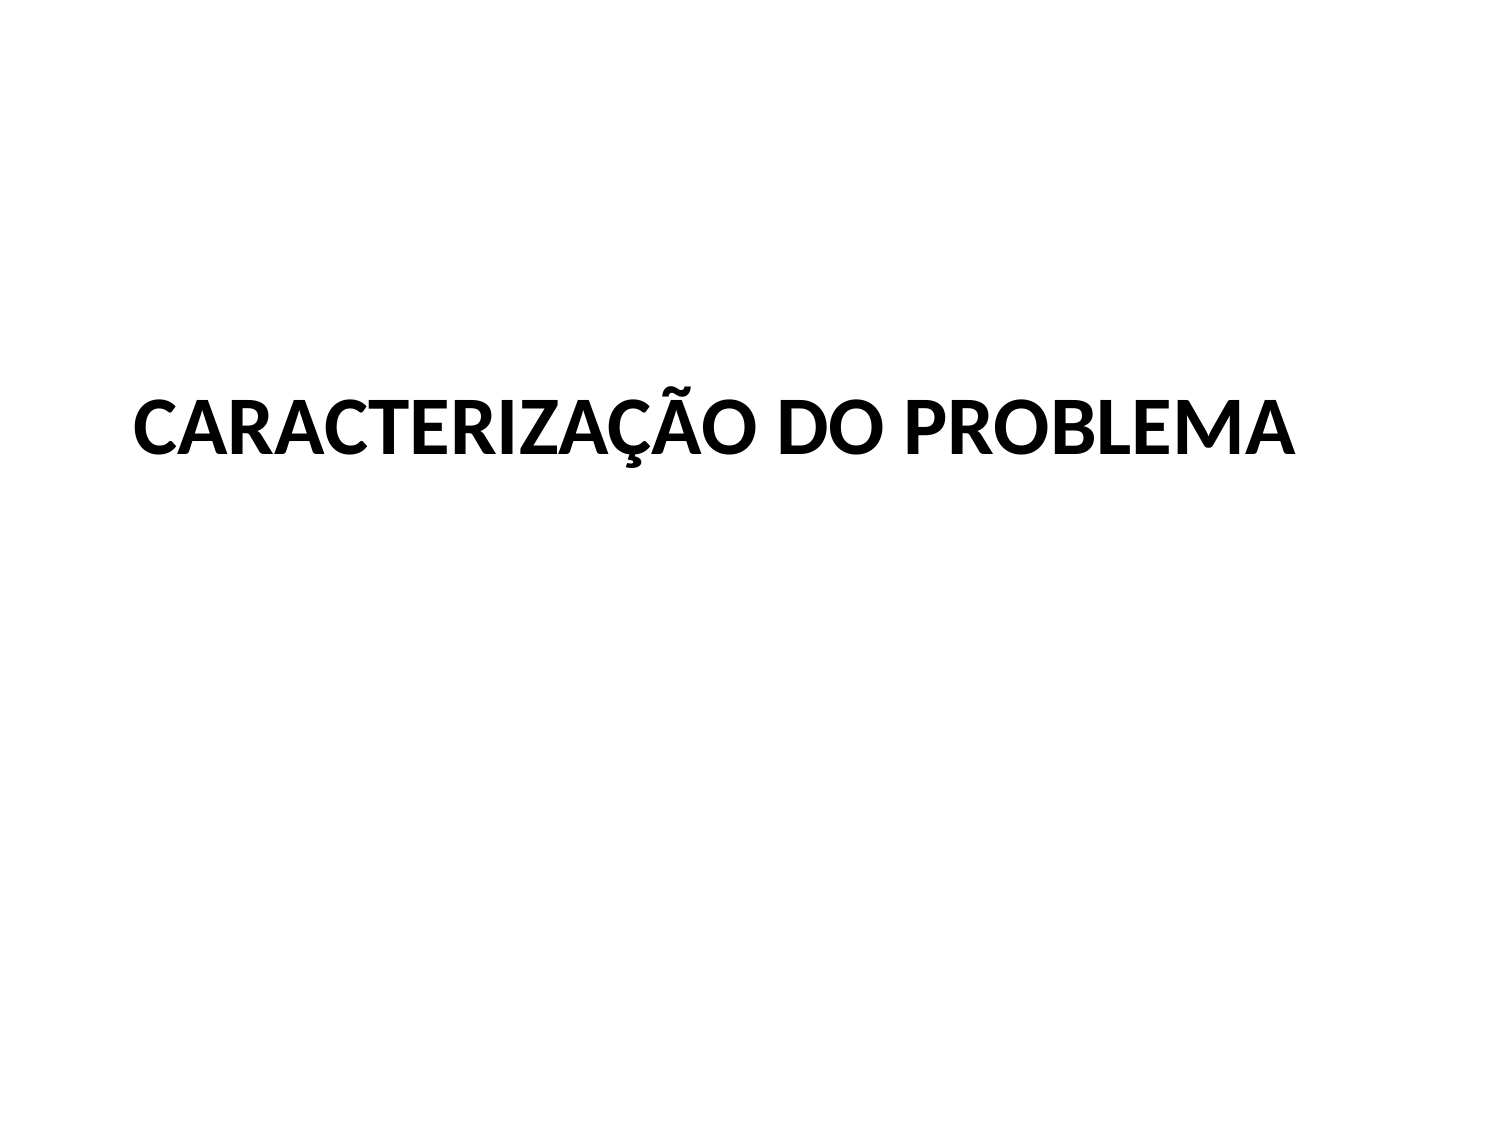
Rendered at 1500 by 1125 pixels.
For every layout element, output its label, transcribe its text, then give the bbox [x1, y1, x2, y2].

title Caracterização do Problema [118, 363, 1394, 587]
